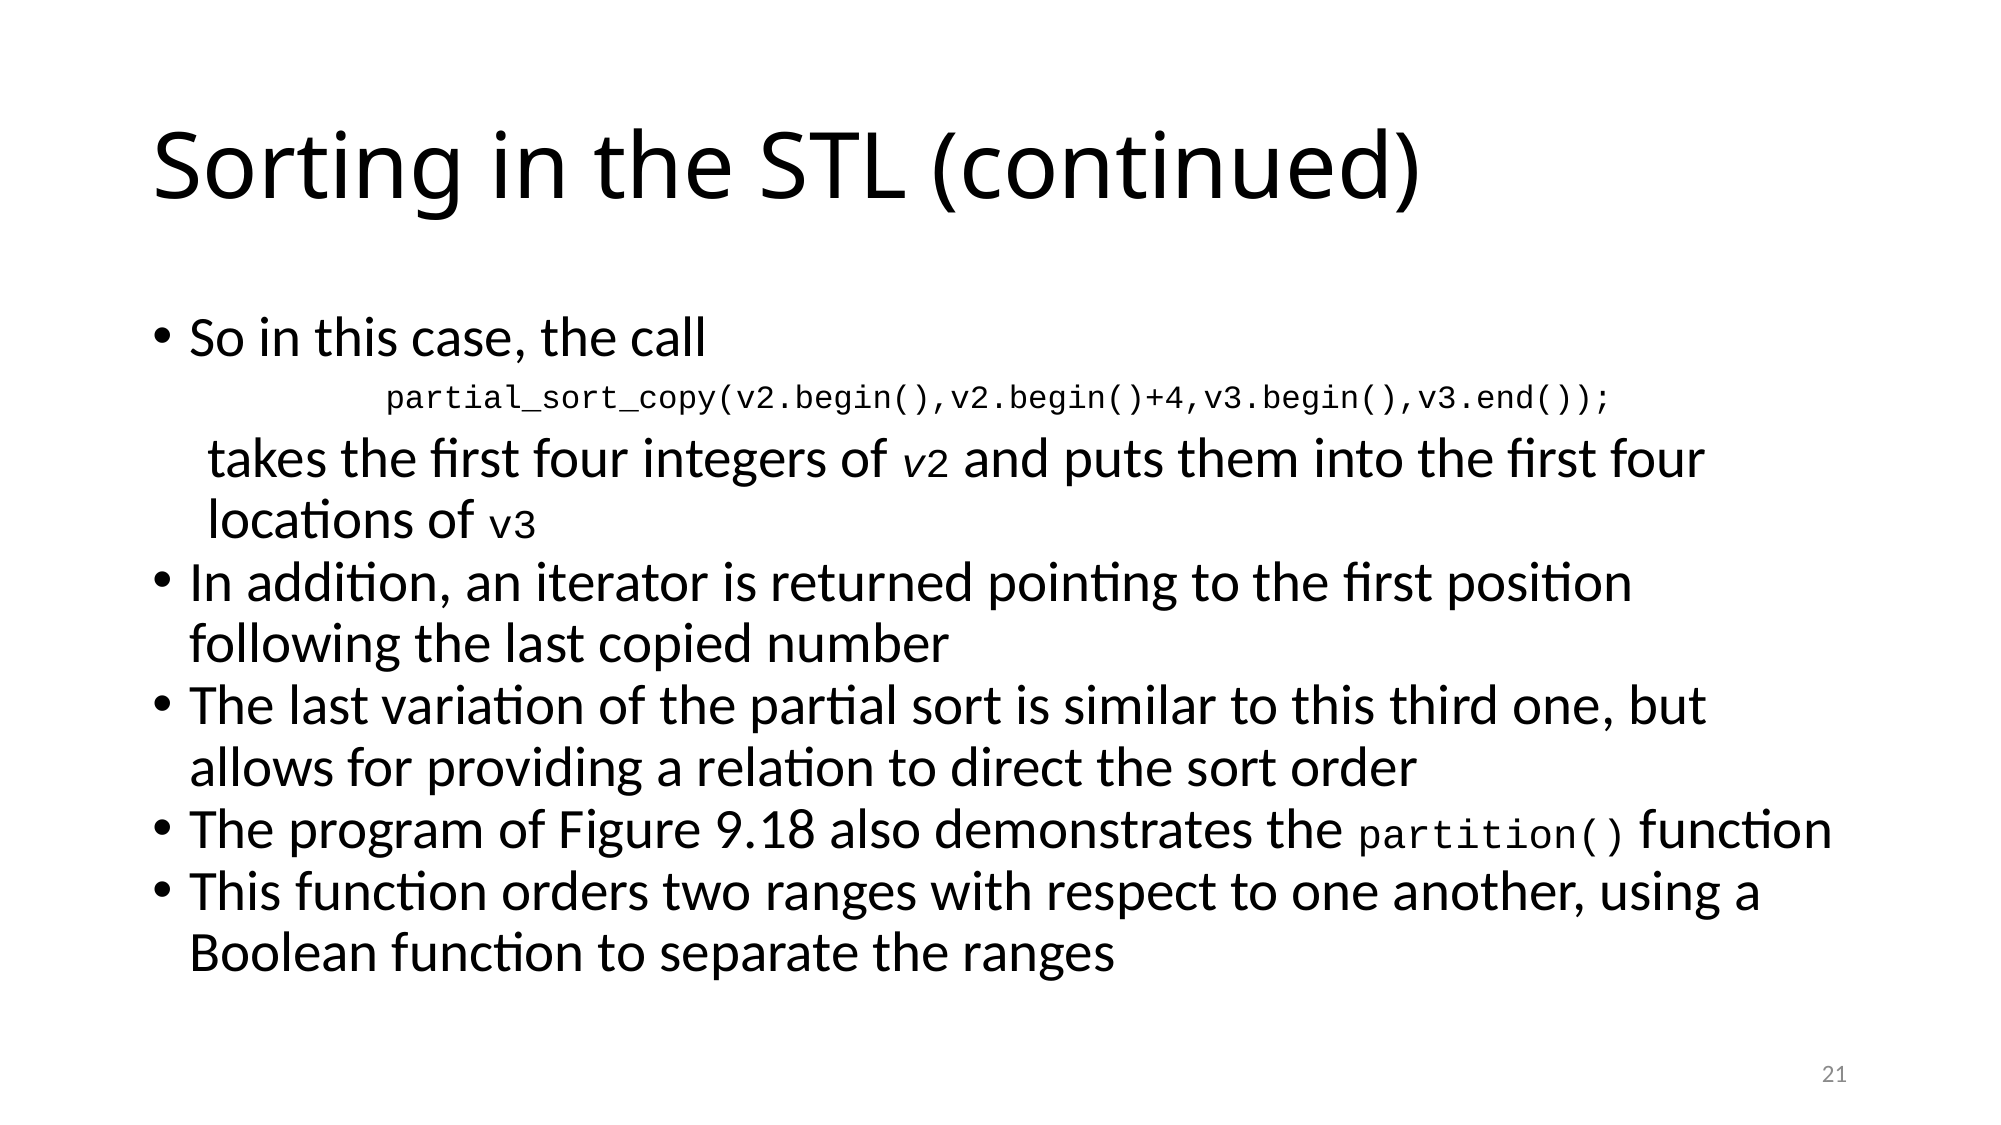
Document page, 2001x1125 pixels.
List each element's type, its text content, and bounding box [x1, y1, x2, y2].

list So in this case, the call partial_sort_copy(v2.begin(),v2.begin()+4,v3.begin(),v3.end()); takes the first four integers of v2 and puts them into the first four locations of v3 In addition, an iterator is returned pointing to the first position following the last copied number The last variation of the partial sort is similar to this third one, but allows for providing a relation to direct the sort order The program of Figure 9.18 also demonstrates the partition() function This function orders two ranges with respect to one another, using a Boolean function to separate the ranges [137, 299, 1863, 1014]
slide_number 21 [1412, 1042, 1863, 1103]
title Sorting in the STL (continued) [137, 59, 1863, 278]
